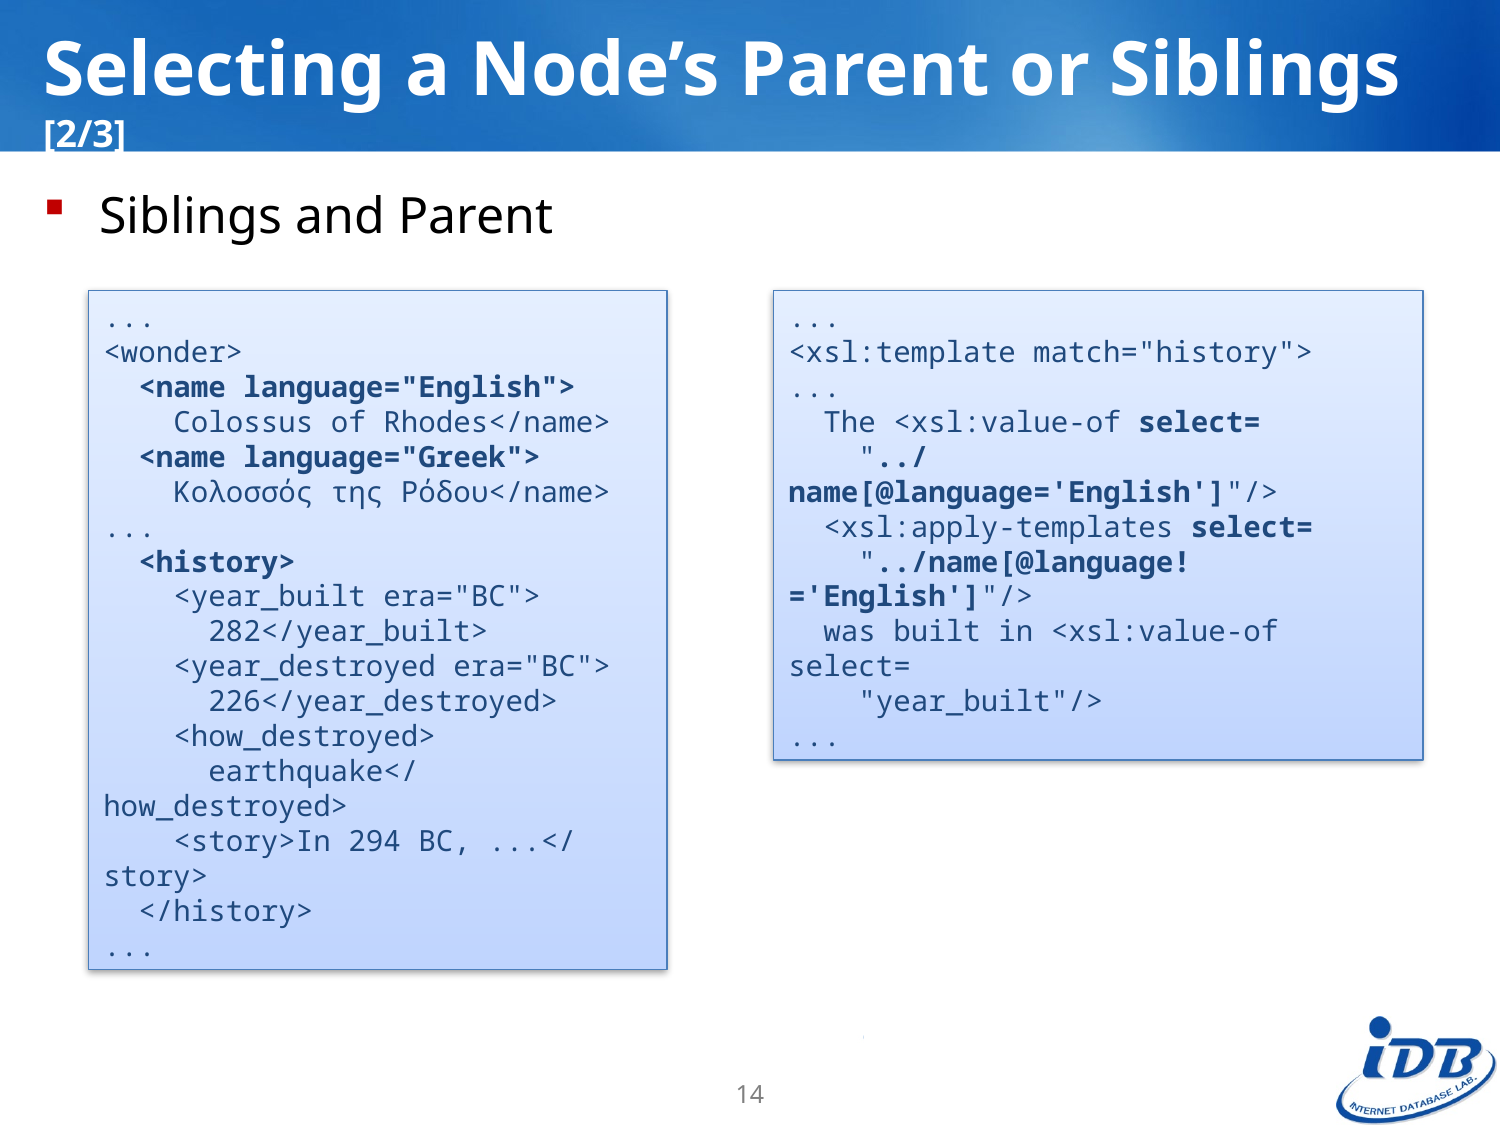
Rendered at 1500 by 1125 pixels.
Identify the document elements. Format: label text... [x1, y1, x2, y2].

picture [0, 0, 1500, 1125]
list Siblings and Parent [28, 175, 1472, 1067]
slide_number 14 [688, 1078, 812, 1114]
text_box ... <xsl:template match="history"> ... The <xsl:value-of select= "../name[@language='English']"/> <xsl:apply-templates select= "../name[@language!='English']"/> was built in <xsl:value-of select= "year_built"/> ... [773, 290, 1424, 761]
title Selecting a Node’s Parent or Siblings [2/3] [28, 23, 1472, 153]
text_box ... <wonder> <name language="English"> Colossus of Rhodes</name> <name language="Greek"> Κολοσσός της Ρόδου</name> ... <history> <year_built era="BC"> 282</year_built> <year_destroyed era="BC"> 226</year_destroyed> <how_destroyed> earthquake</how_destroyed> <story>In 294 BC, ...</story> </history> ... [88, 290, 668, 970]
